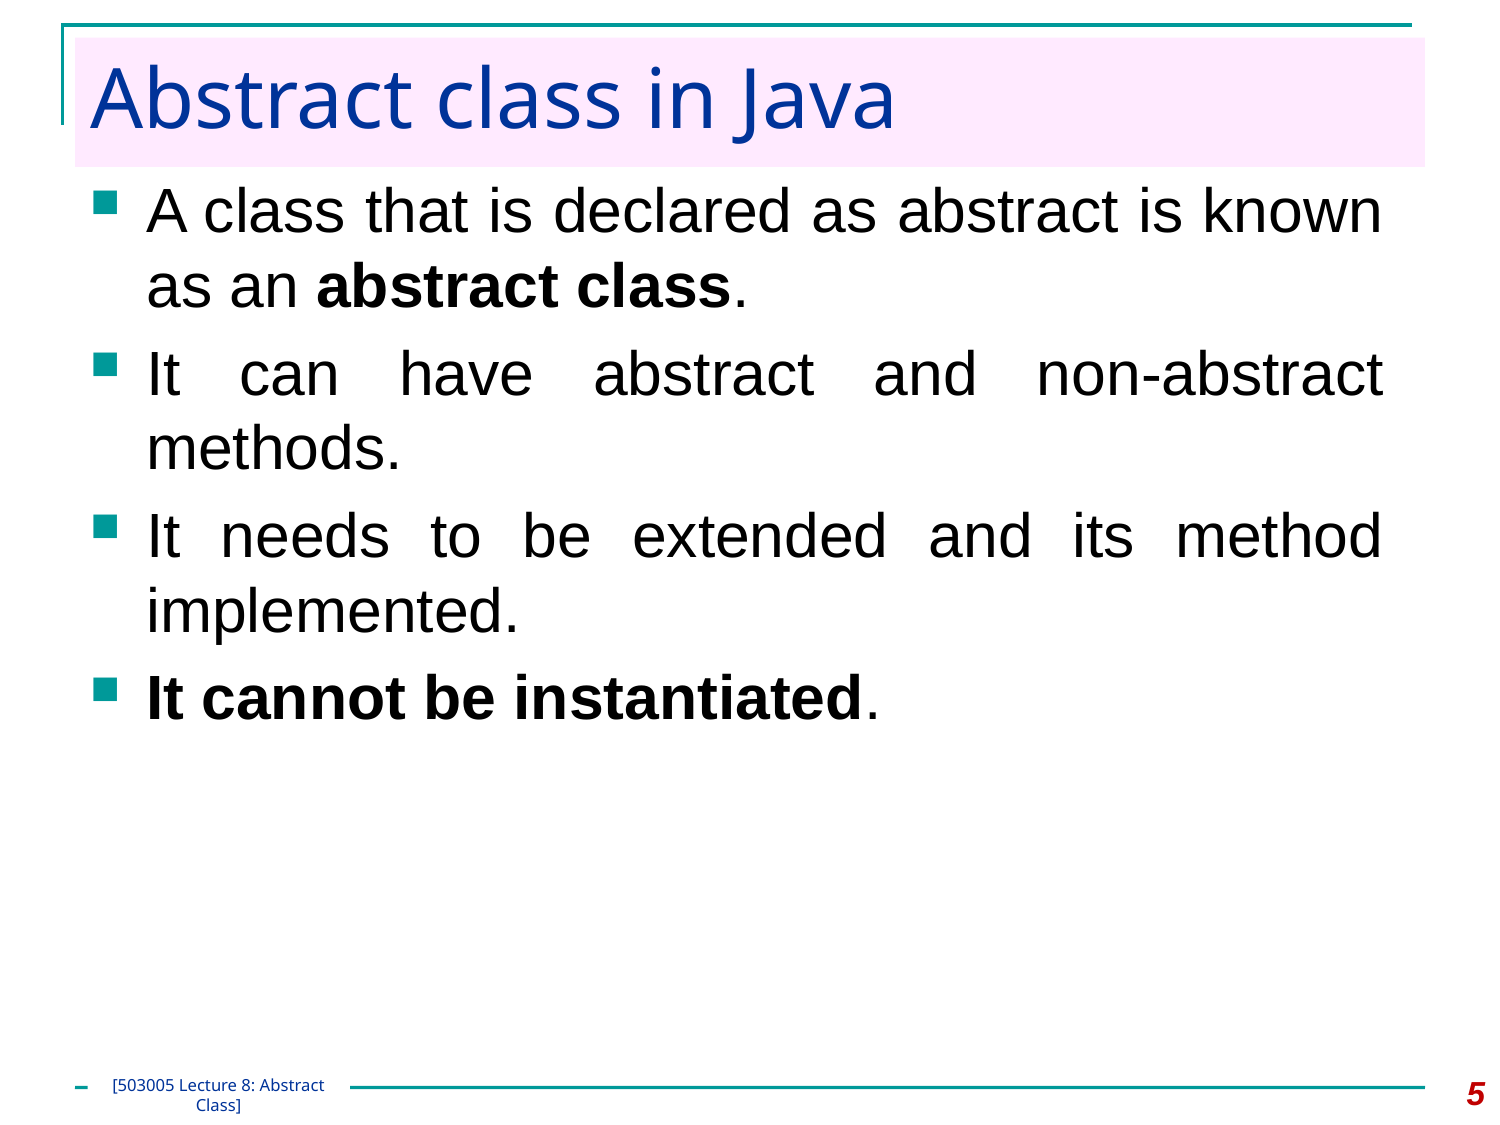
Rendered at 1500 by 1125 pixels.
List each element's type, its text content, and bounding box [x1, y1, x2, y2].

title Abstract class in Java [74, 37, 1426, 168]
slide_number 5 [1400, 1065, 1500, 1125]
text_box [503005 Lecture 8: Abstract Class] [87, 1074, 350, 1100]
list A class that is declared as abstract is known as an abstract class. It can have abstract and non-abstract methods. It needs to be extended and its method implemented. It cannot be instantiated. [74, 162, 1401, 1051]
